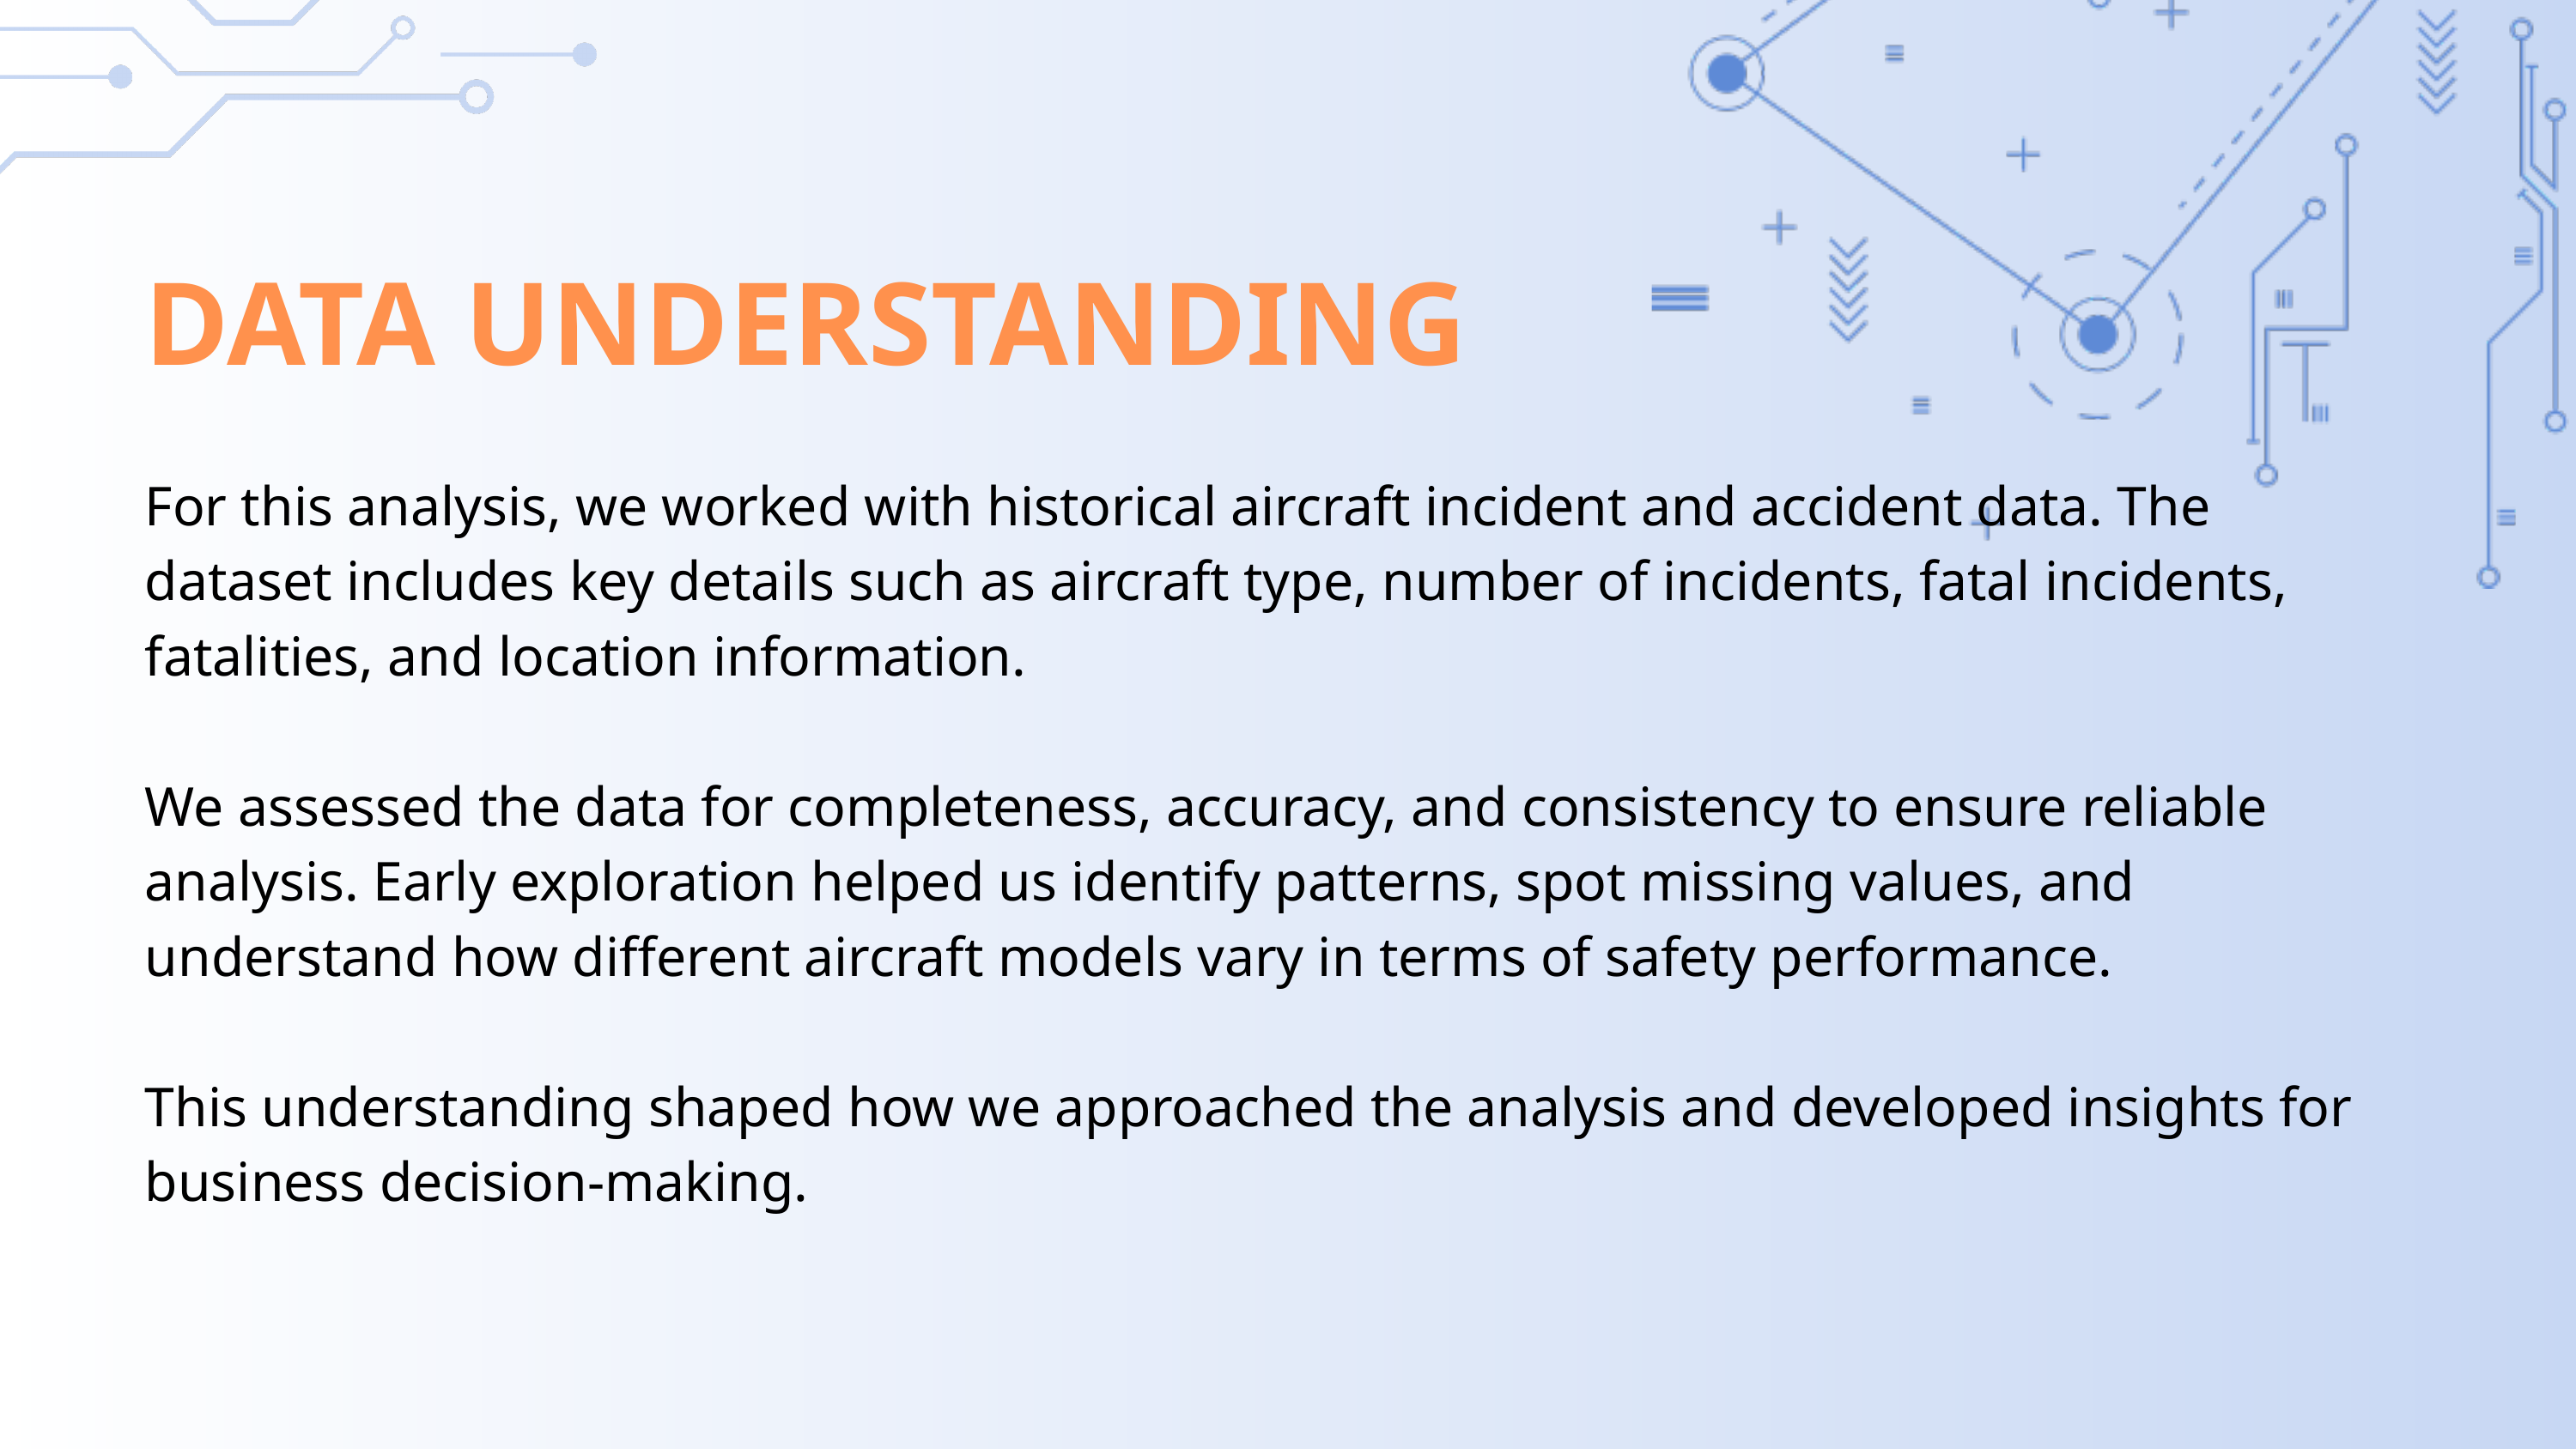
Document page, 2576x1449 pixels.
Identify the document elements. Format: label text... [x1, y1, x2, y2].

text_box [1651, 0, 2576, 589]
text_box For this analysis, we worked with historical aircraft incident and accident data. The dataset includes key details such as aircraft type, number of incidents, fatal incidents, fatalities, and location information. We assessed the data for completeness, accuracy, and consistency to ensure reliable analysis. Early exploration helped us identify patterns, spot missing values, and understand how different aircraft models vary in terms of safety performance. This understanding shaped how we approached the analysis and developed insights for business decision-making. [144, 461, 2378, 1213]
text_box [0, 0, 617, 262]
text_box DATA UNDERSTANDING [144, 227, 1716, 389]
